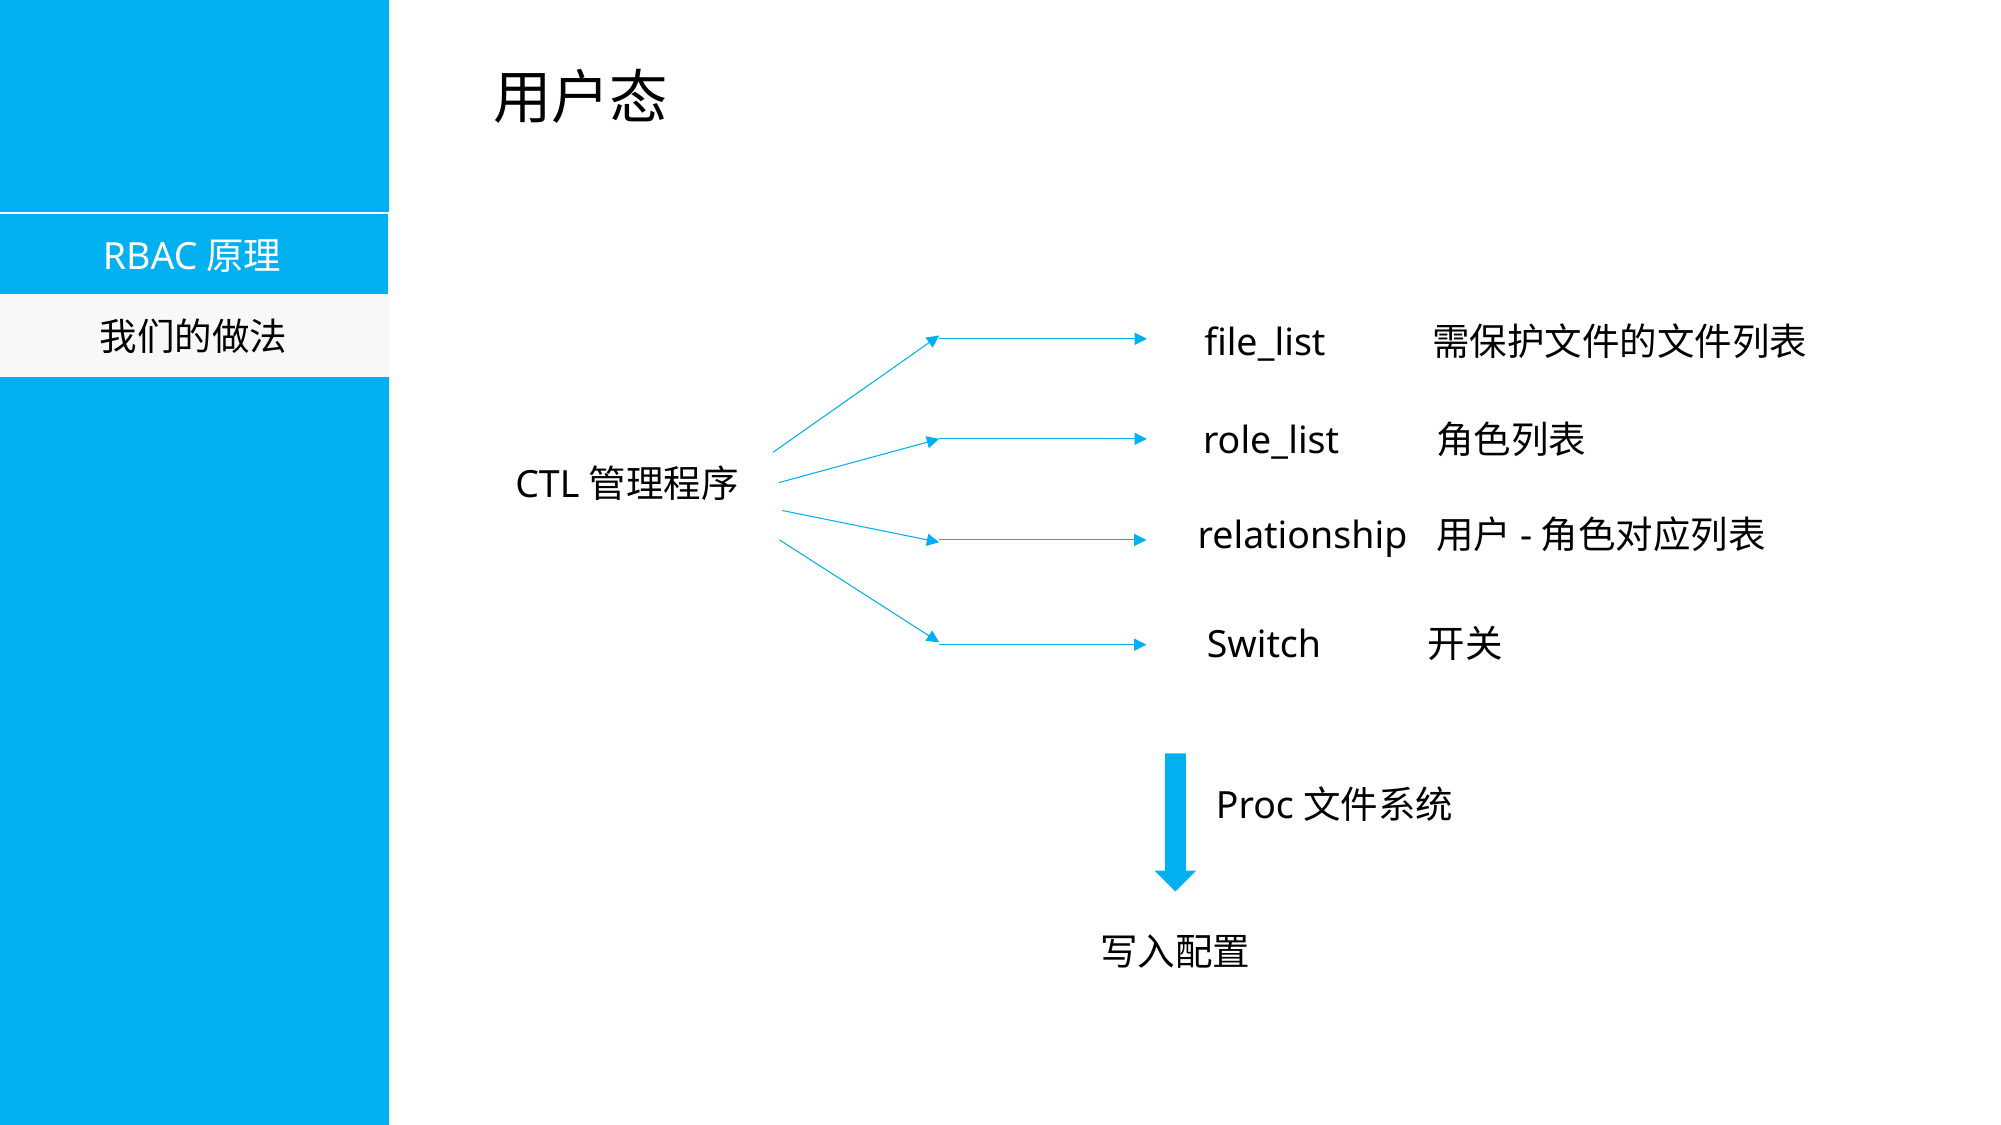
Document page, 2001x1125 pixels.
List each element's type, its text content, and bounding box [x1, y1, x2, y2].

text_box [778, 438, 940, 483]
text_box Switch 开关 [1192, 612, 1518, 672]
text_box [0, 0, 389, 212]
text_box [779, 539, 940, 643]
text_box 写入配置 [1085, 920, 1266, 981]
text_box [0, 377, 389, 1125]
text_box role_list 角色列表 [1188, 408, 1601, 469]
text_box RBAC原理 [0, 212, 390, 294]
text_box CTL管理程序 [500, 452, 754, 512]
text_box 用户态 [478, 53, 683, 138]
text_box Proc文件系统 [1201, 773, 1468, 834]
text_box relationship 用户-角色对应列表 [1182, 504, 1781, 564]
text_box [1152, 752, 1199, 893]
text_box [782, 510, 940, 539]
text_box 我们的做法 [0, 294, 390, 377]
text_box file_list 需保护文件的文件列表 [1189, 310, 1822, 371]
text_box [772, 335, 940, 453]
